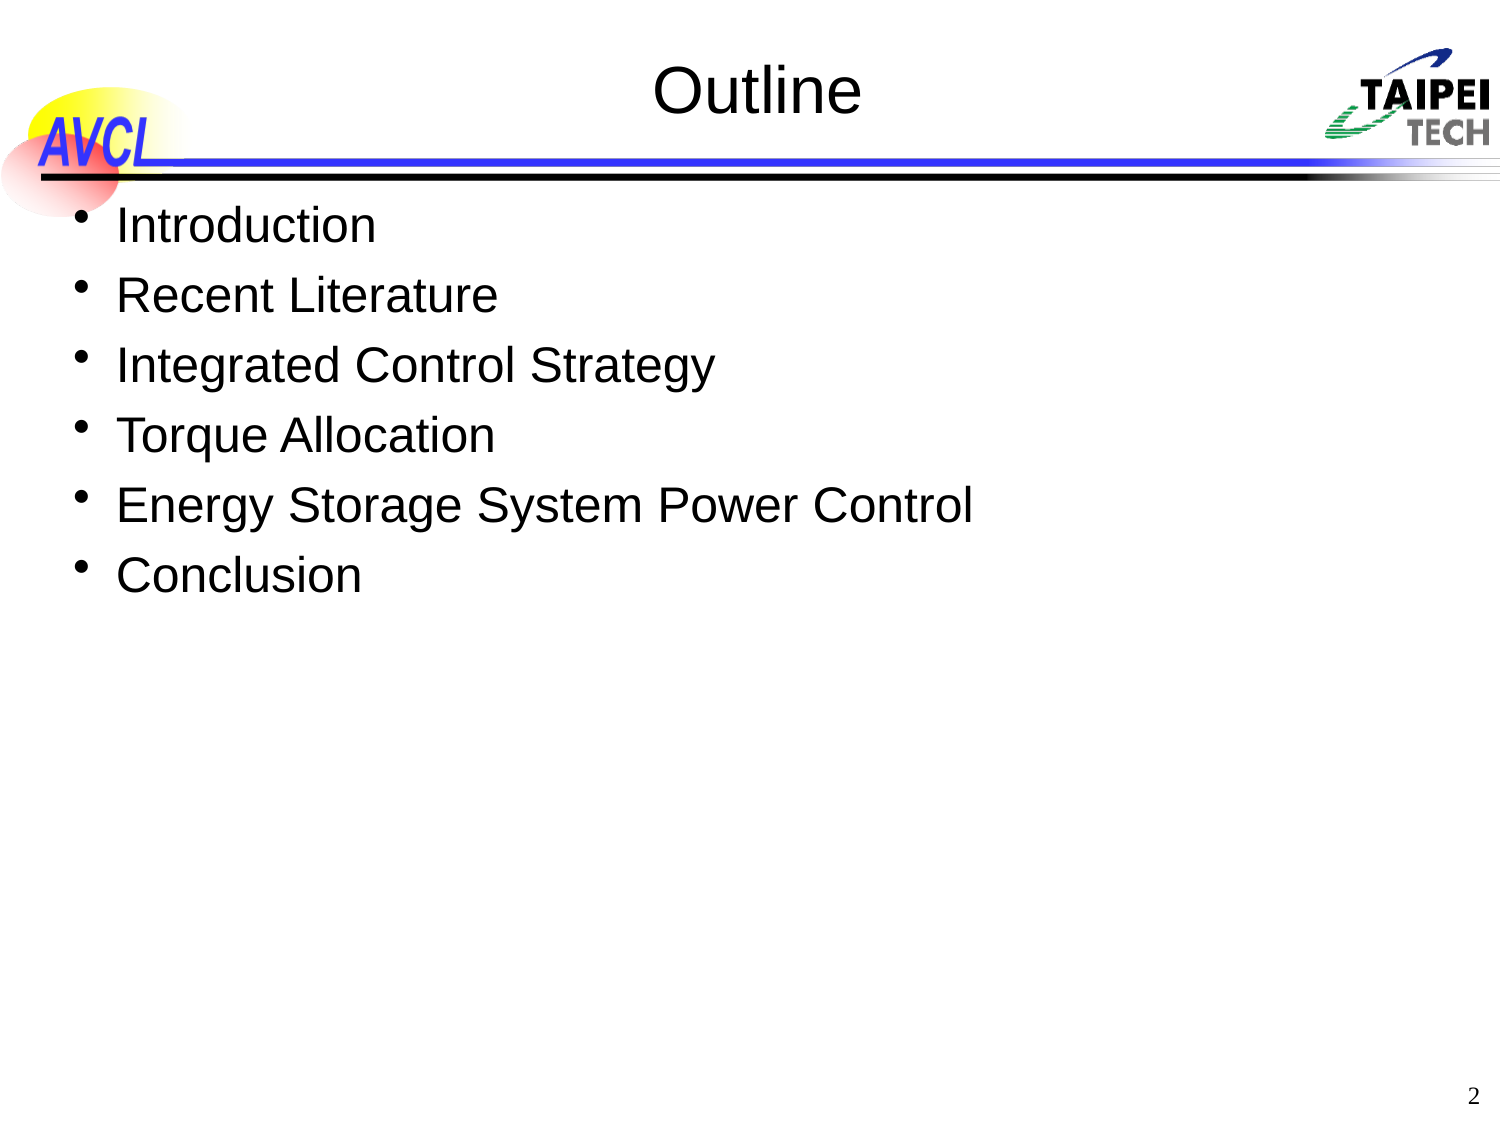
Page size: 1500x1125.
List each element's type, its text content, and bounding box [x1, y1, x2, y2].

slide_number 2 [1406, 1065, 1496, 1125]
title Outline [171, 18, 1346, 155]
picture [1, 42, 1500, 217]
list Introduction Recent Literature Integrated Control Strategy Torque Allocation Energy Storage System Power Control Conclusion [58, 185, 1442, 1066]
